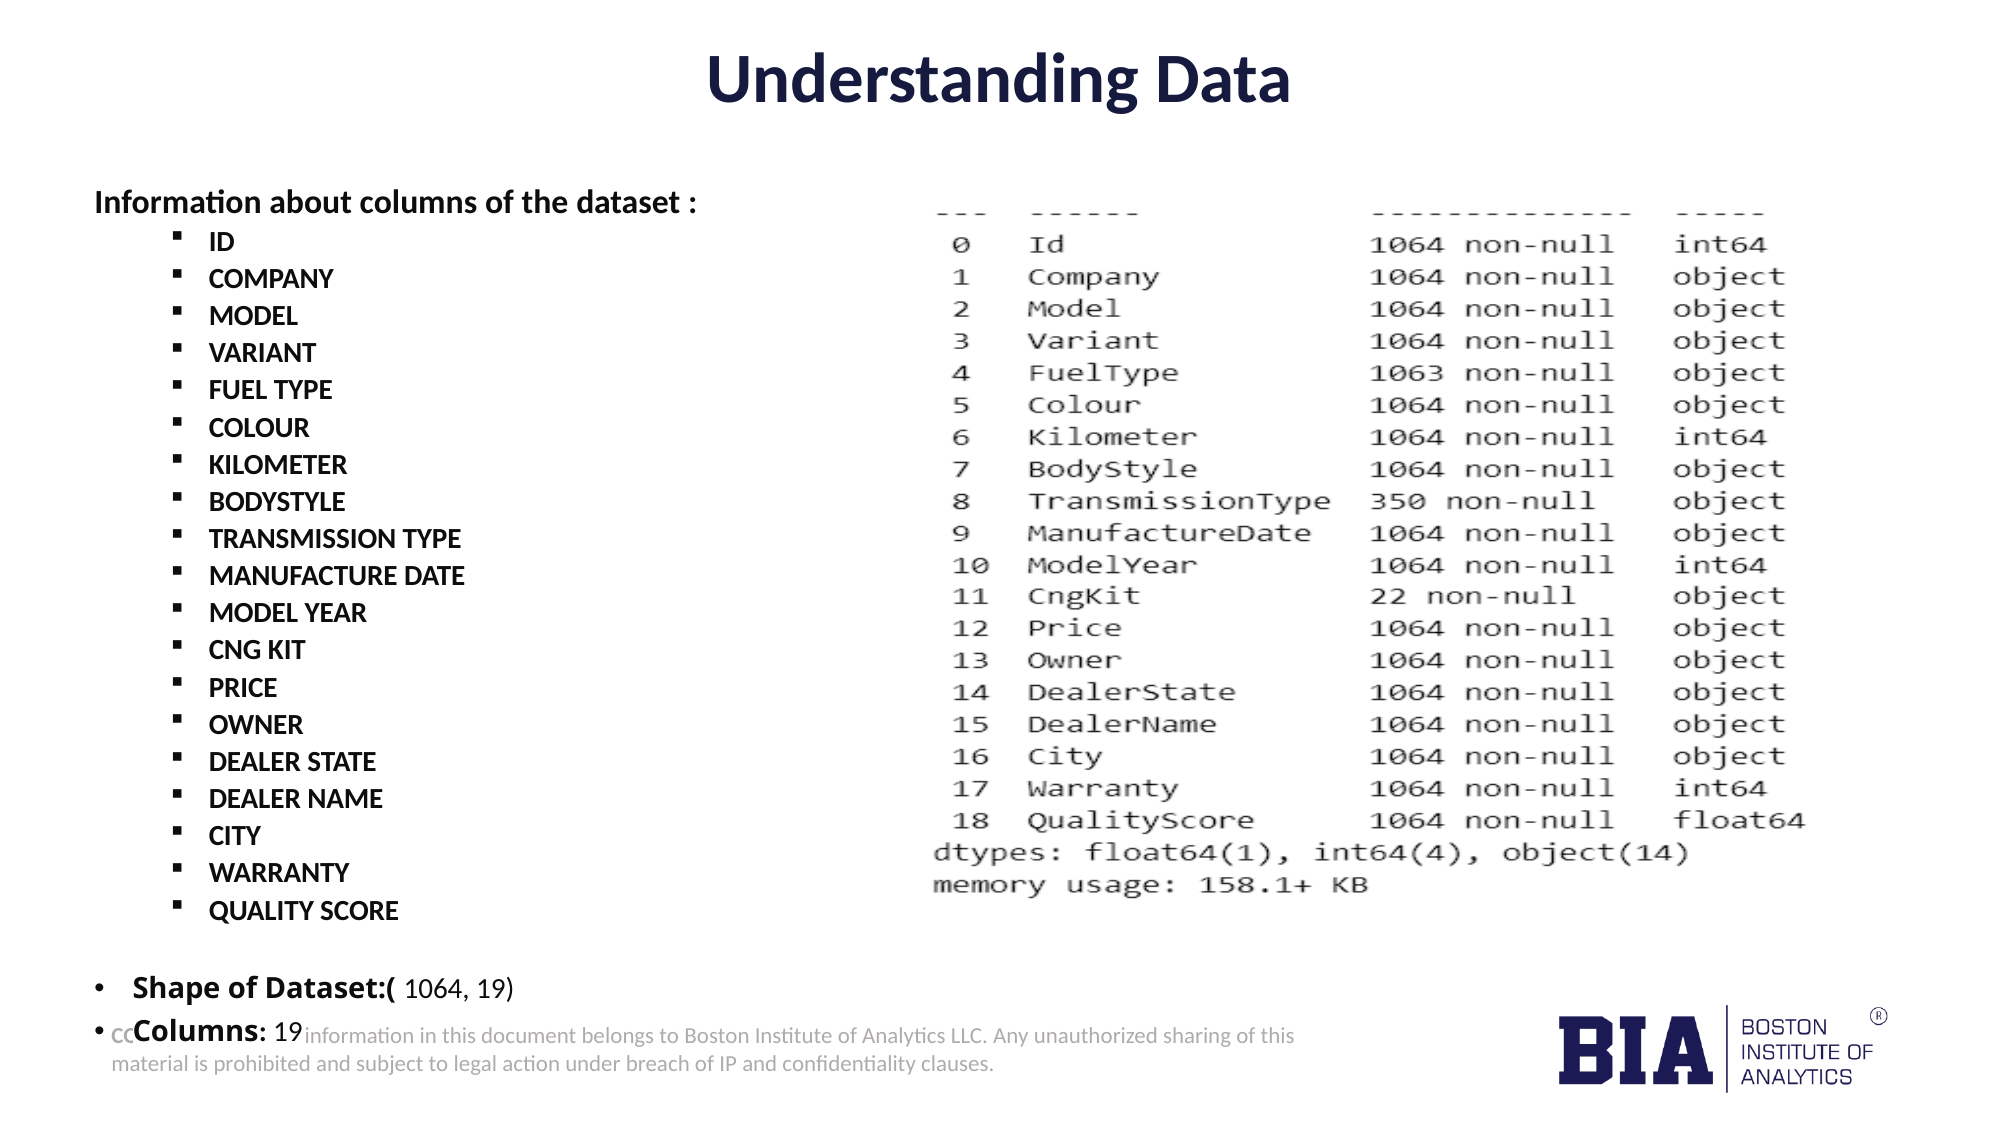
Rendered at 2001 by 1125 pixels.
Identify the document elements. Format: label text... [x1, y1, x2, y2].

picture [911, 211, 1857, 922]
list Information about columns of the dataset : ID COMPANY MODEL VARIANT FUEL TYPE COLOUR KILOMETER BODYSTYLE TRANSMISSION TYPE MANUFACTURE DATE MODEL YEAR CNG KIT PRICE OWNER DEALER STATE DEALER NAME CITY WARRANTY QUALITY SCORE Shape of Dataset:( 1064, 19) Columns: 19 [79, 129, 1857, 1057]
title Understanding Data [111, 29, 1889, 130]
picture [1557, 1003, 1889, 1094]
